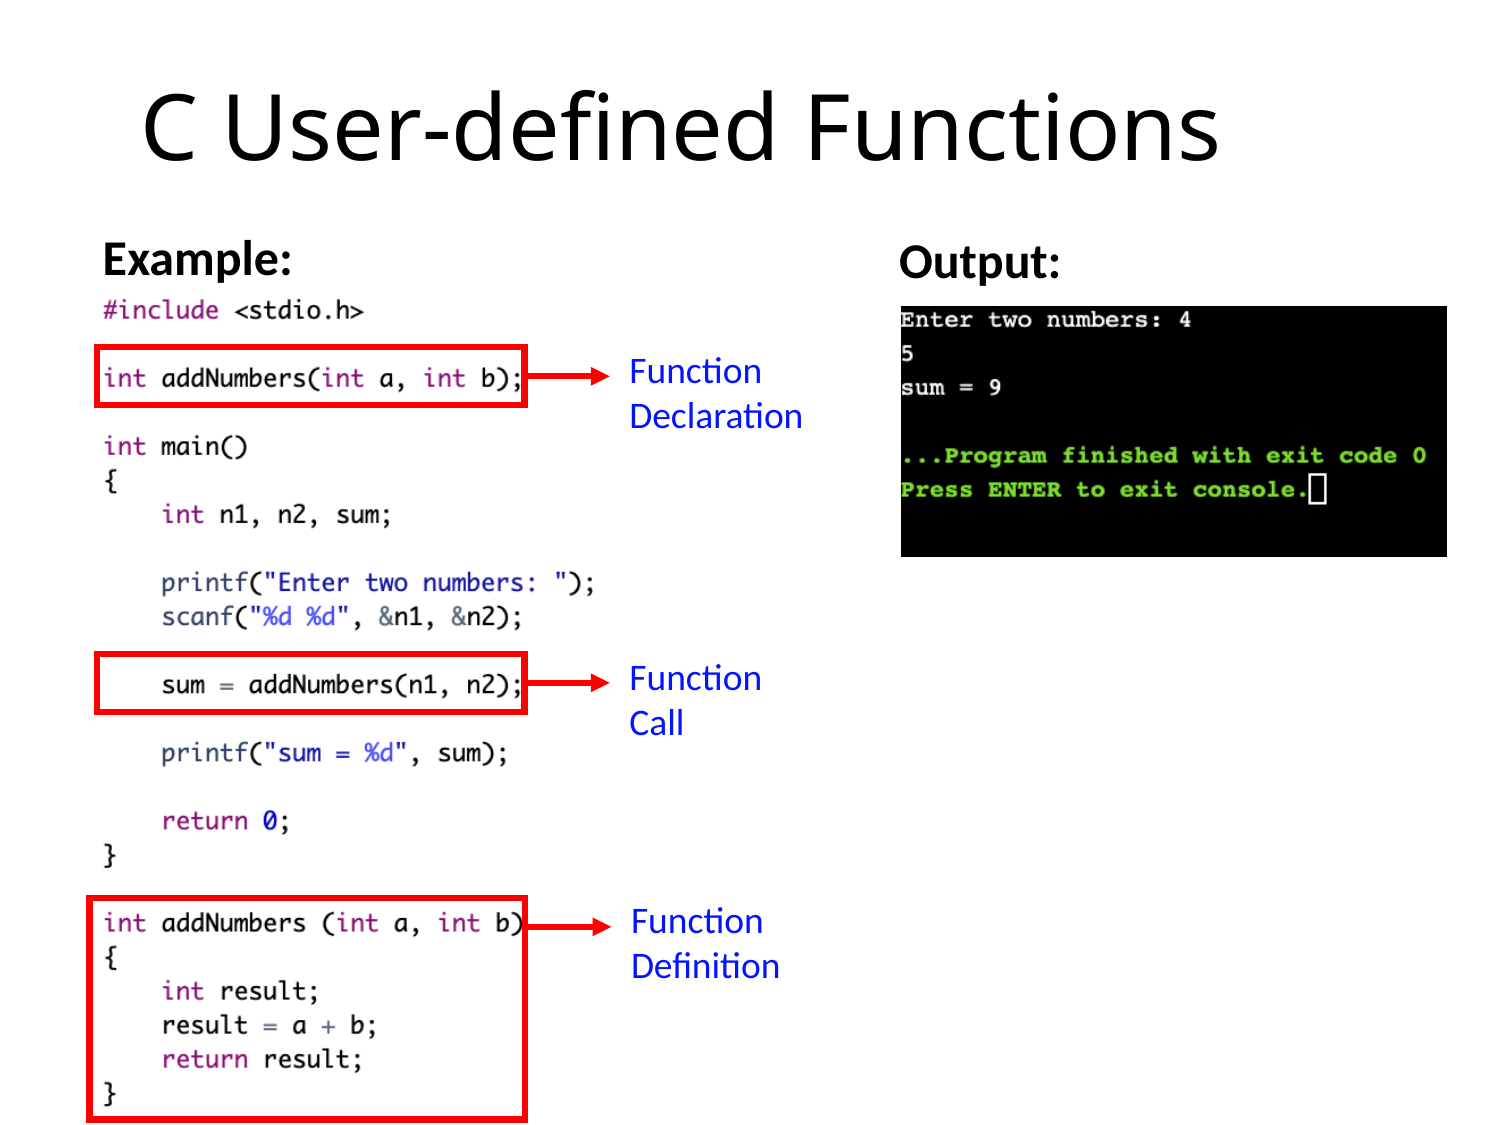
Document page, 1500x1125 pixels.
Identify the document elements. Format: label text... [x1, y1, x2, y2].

title C User-defined Functions [125, 37, 1425, 224]
picture [901, 306, 1447, 557]
text_box Function Declaration [614, 338, 838, 444]
text_box Example: [87, 224, 1463, 1039]
text_box Function Definition [616, 889, 839, 994]
text_box Output: [884, 221, 1077, 297]
text_box Function Call [614, 645, 838, 750]
picture [97, 286, 610, 1120]
text_box [88, 897, 97, 1120]
